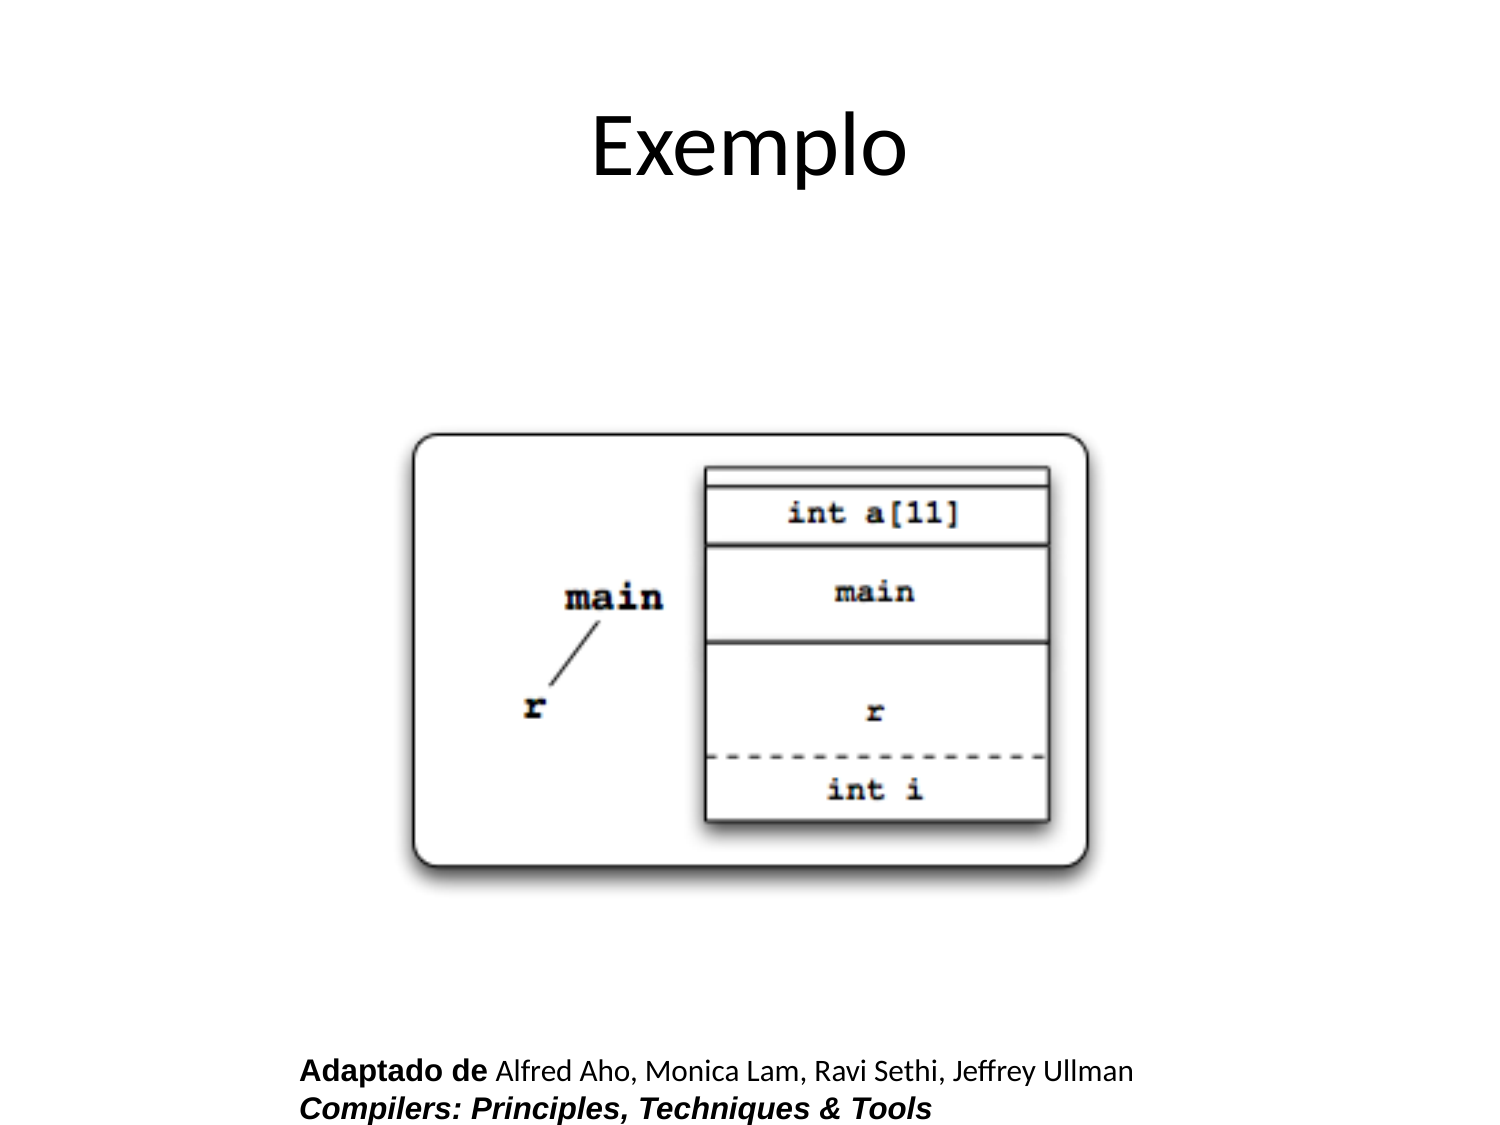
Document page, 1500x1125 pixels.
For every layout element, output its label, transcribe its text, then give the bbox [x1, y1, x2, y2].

picture [383, 415, 1117, 910]
text_box Adaptado de Alfred Aho, Monica Lam, Ravi Sethi, Jeffrey Ullman Compilers: Principles, Techniques & Tools [293, 1044, 1207, 1125]
title Exemplo [75, 45, 1425, 233]
